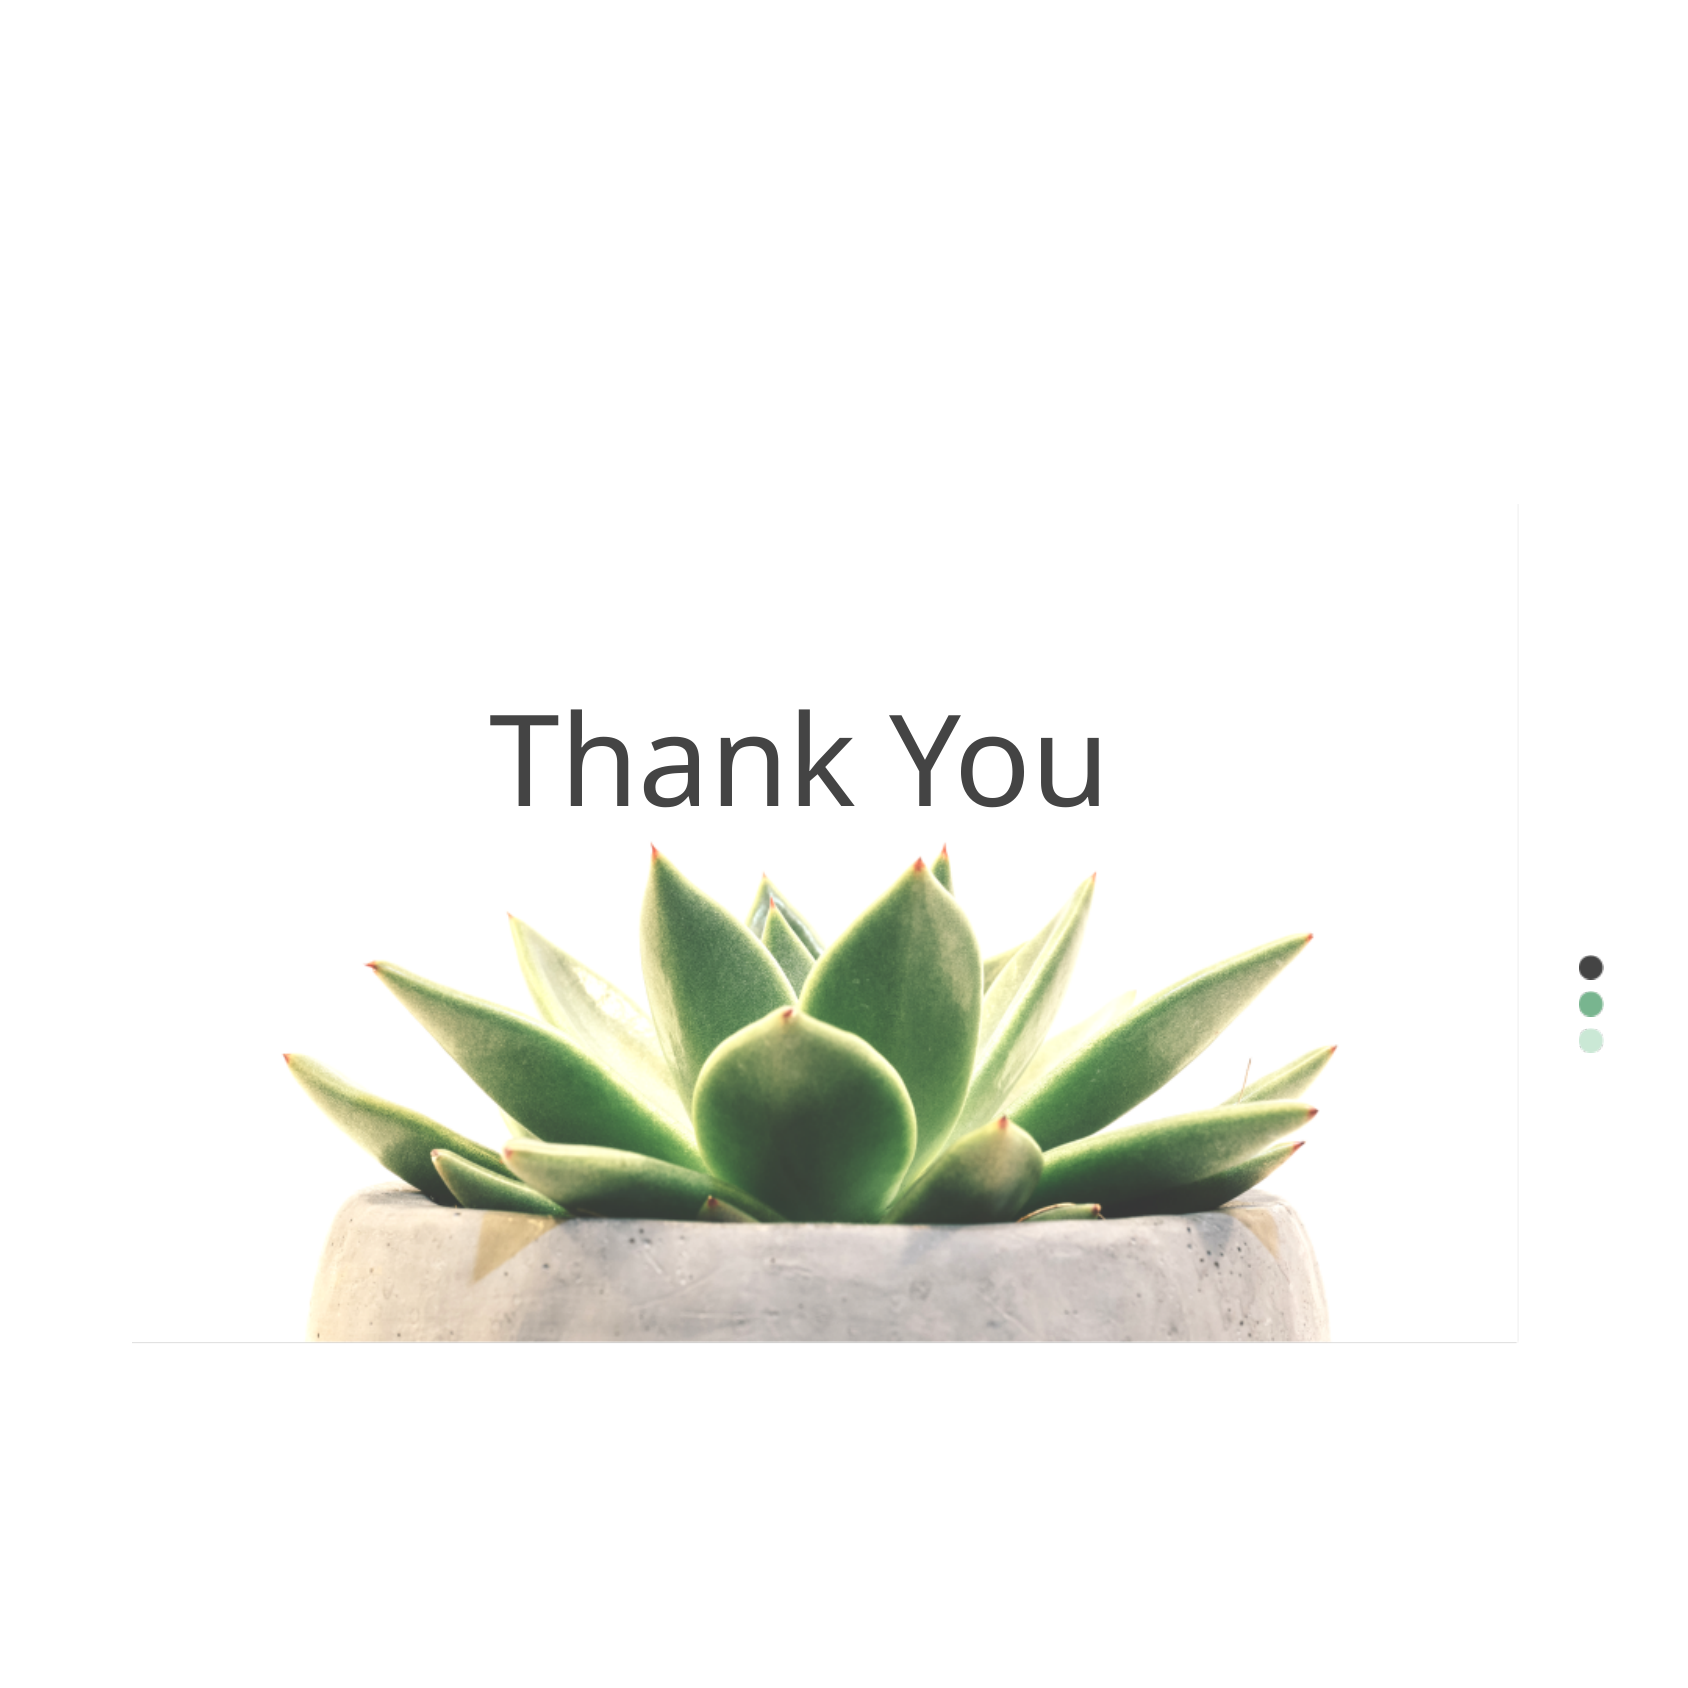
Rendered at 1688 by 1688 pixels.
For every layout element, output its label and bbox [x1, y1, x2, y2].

text_box [132, 504, 1688, 1455]
text_box [1579, 991, 1605, 1017]
text_box [1579, 954, 1605, 980]
text_box [1579, 1028, 1605, 1053]
